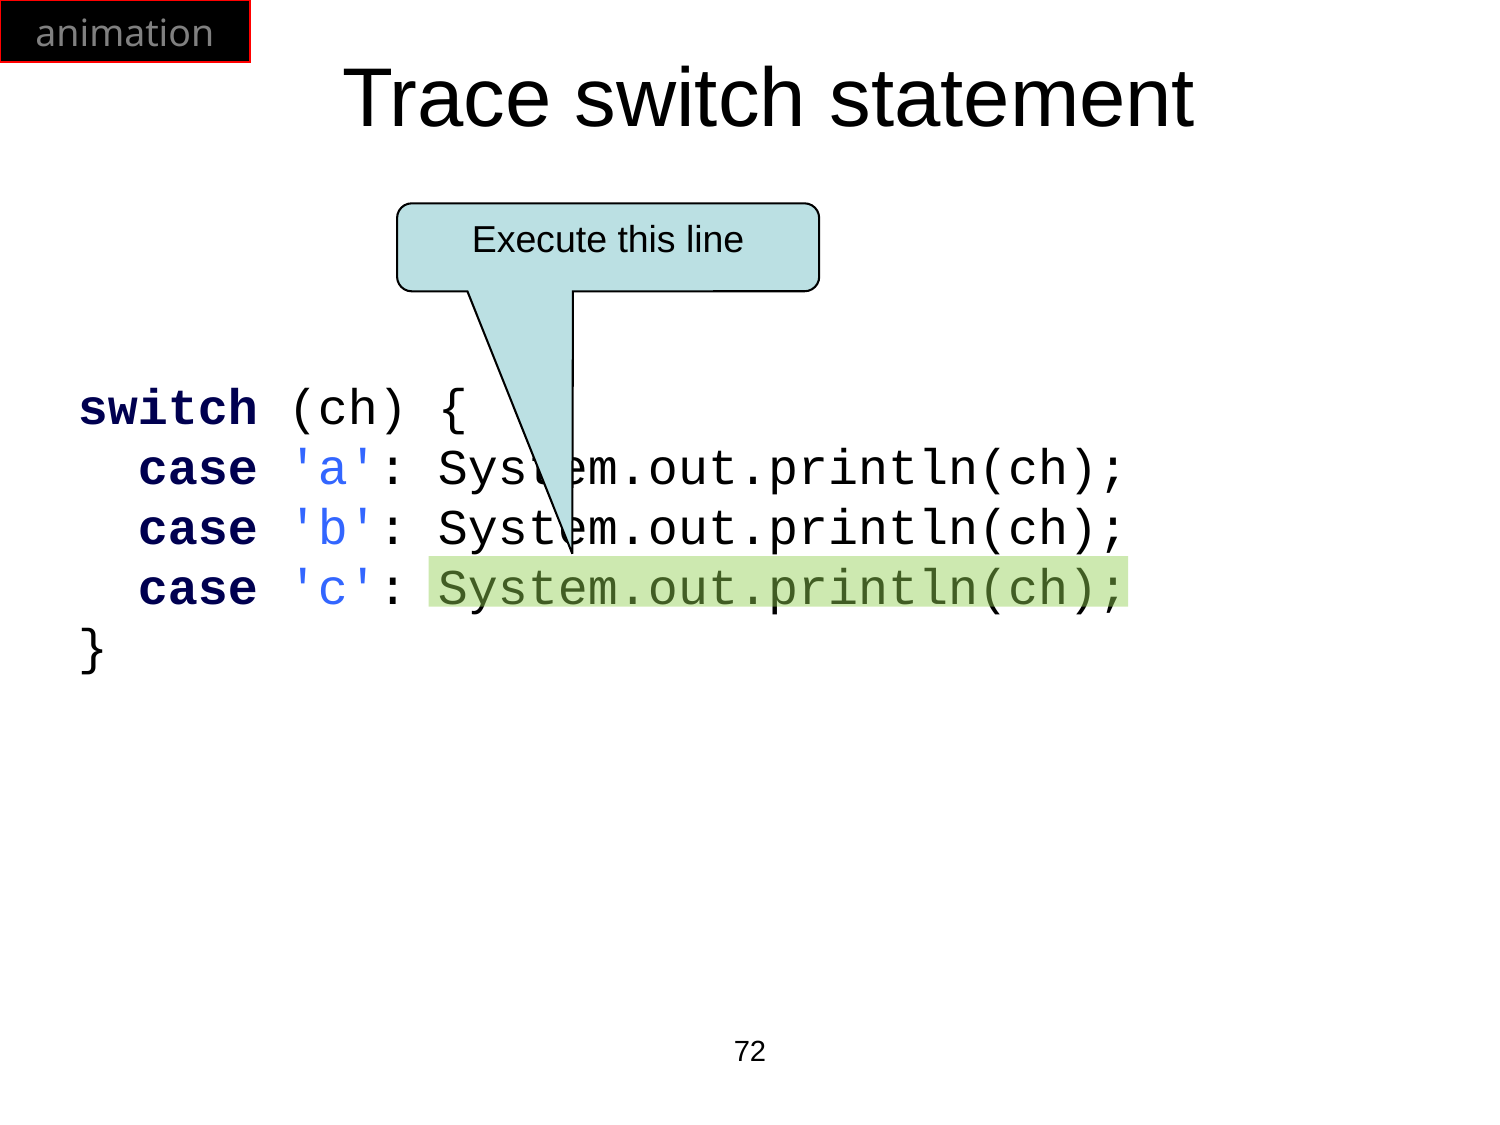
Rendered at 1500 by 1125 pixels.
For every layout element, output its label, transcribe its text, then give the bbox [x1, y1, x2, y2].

text_box switch (ch) { case 'a': System.out.println(ch); case 'b': System.out.println(ch); case 'c': System.out.println(ch); } [63, 367, 1167, 682]
text_box [428, 556, 1129, 607]
text_box Execute this line [397, 203, 820, 554]
slide_number 72 [512, 1024, 988, 1103]
text_box animation [0, 0, 250, 63]
title Trace switch statement [112, 52, 1425, 135]
